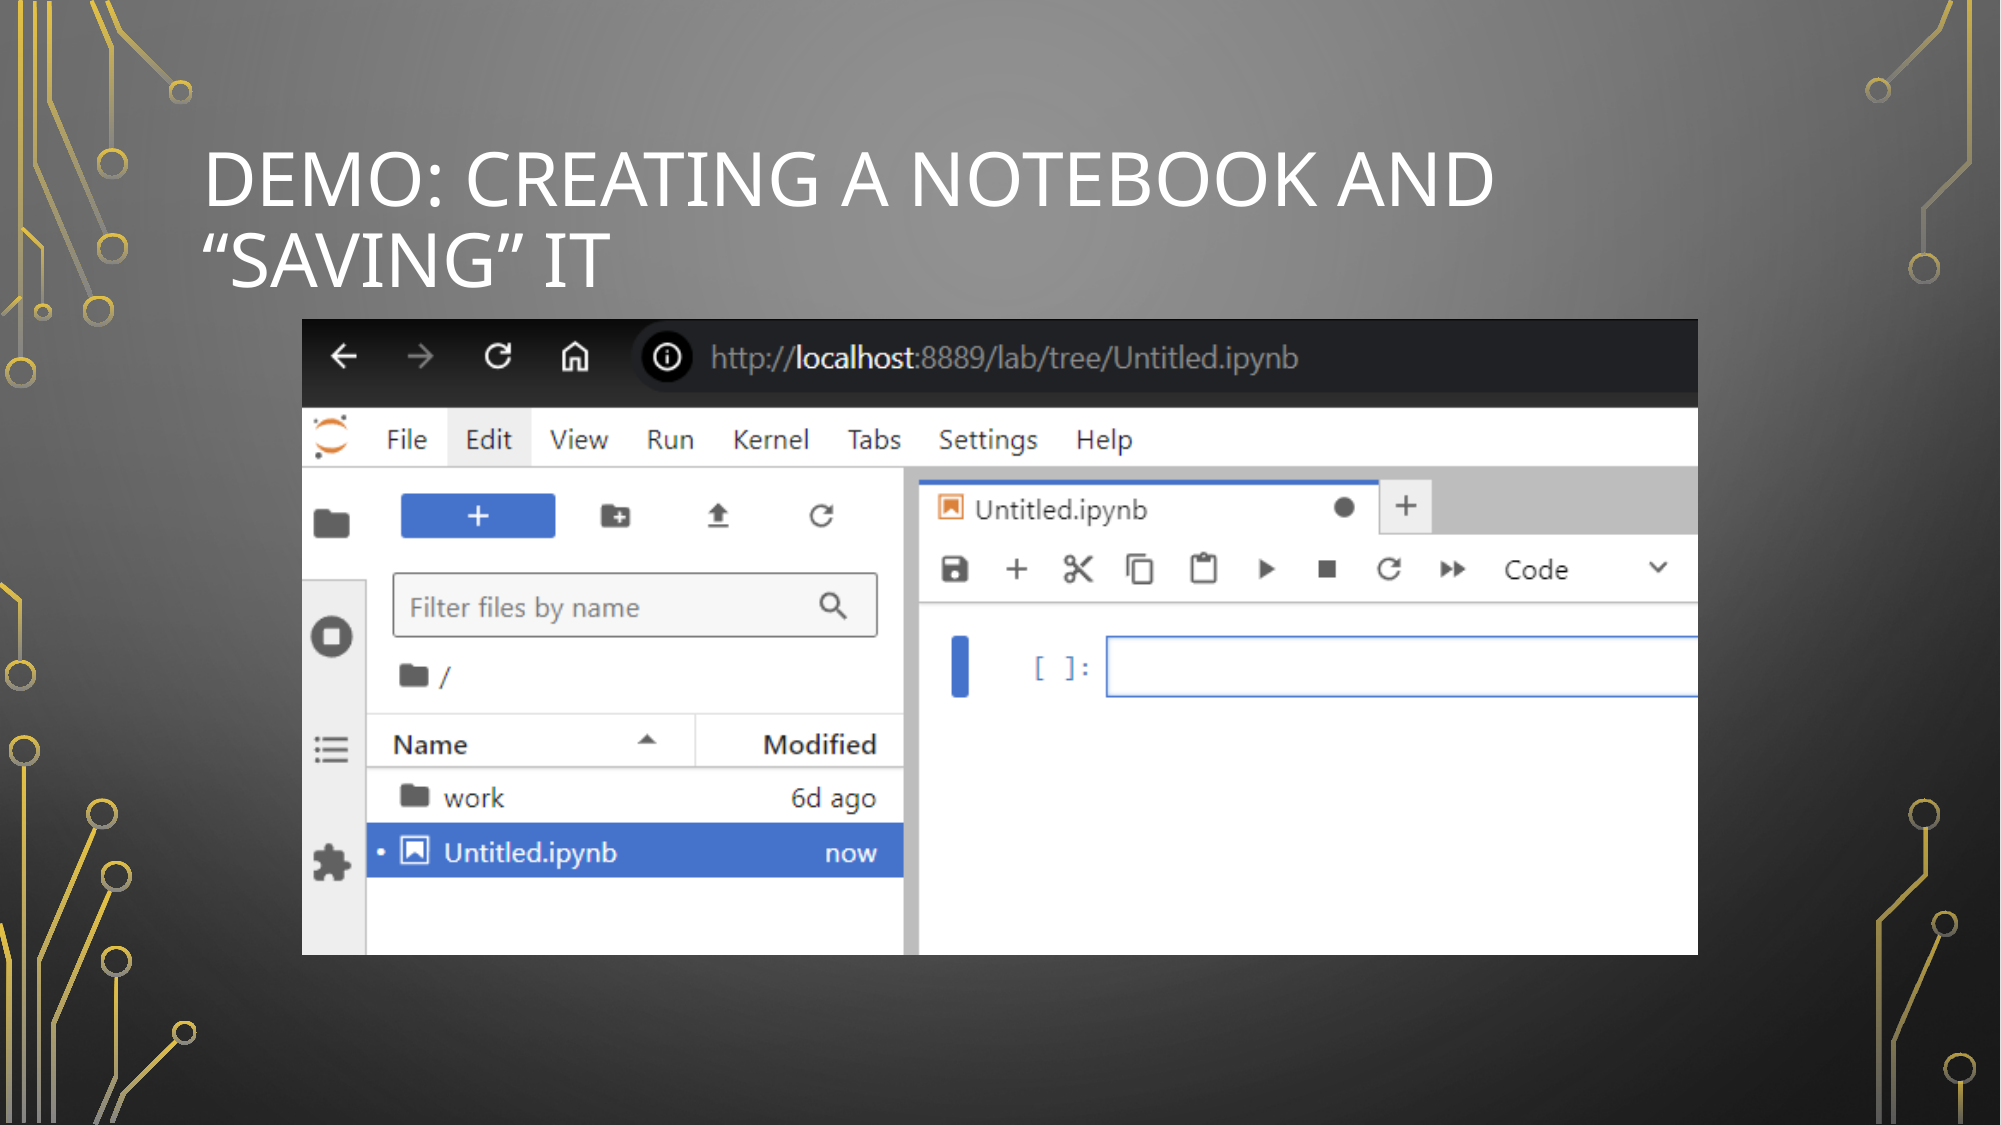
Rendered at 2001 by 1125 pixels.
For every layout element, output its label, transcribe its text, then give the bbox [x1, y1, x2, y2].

picture [302, 319, 1698, 956]
title Demo: Creating a notebook and “Saving” it [187, 101, 1813, 344]
